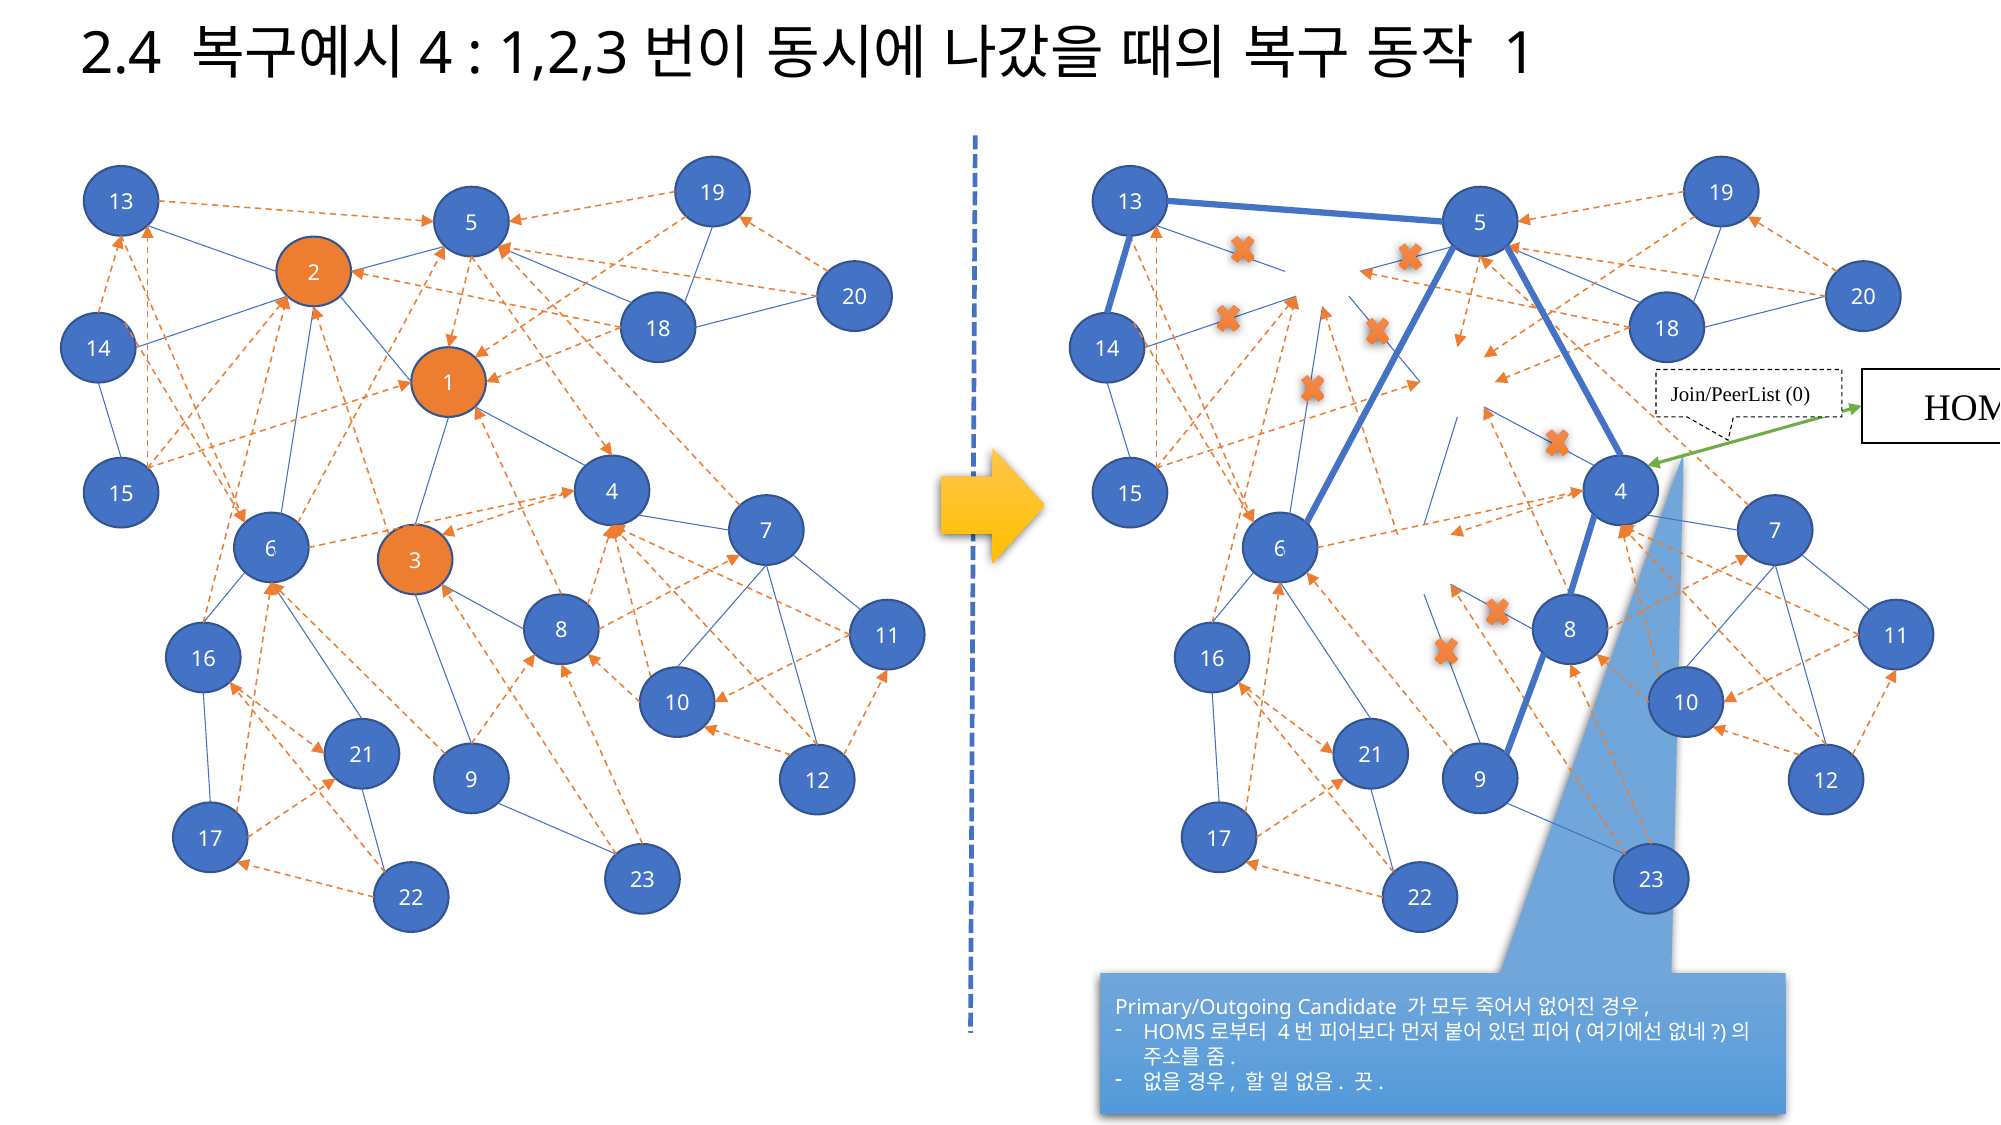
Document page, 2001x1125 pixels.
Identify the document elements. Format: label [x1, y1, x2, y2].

text_box [940, 135, 1045, 1033]
text_box [1068, 155, 2000, 1115]
text_box [59, 155, 926, 933]
title [65, 0, 1935, 109]
